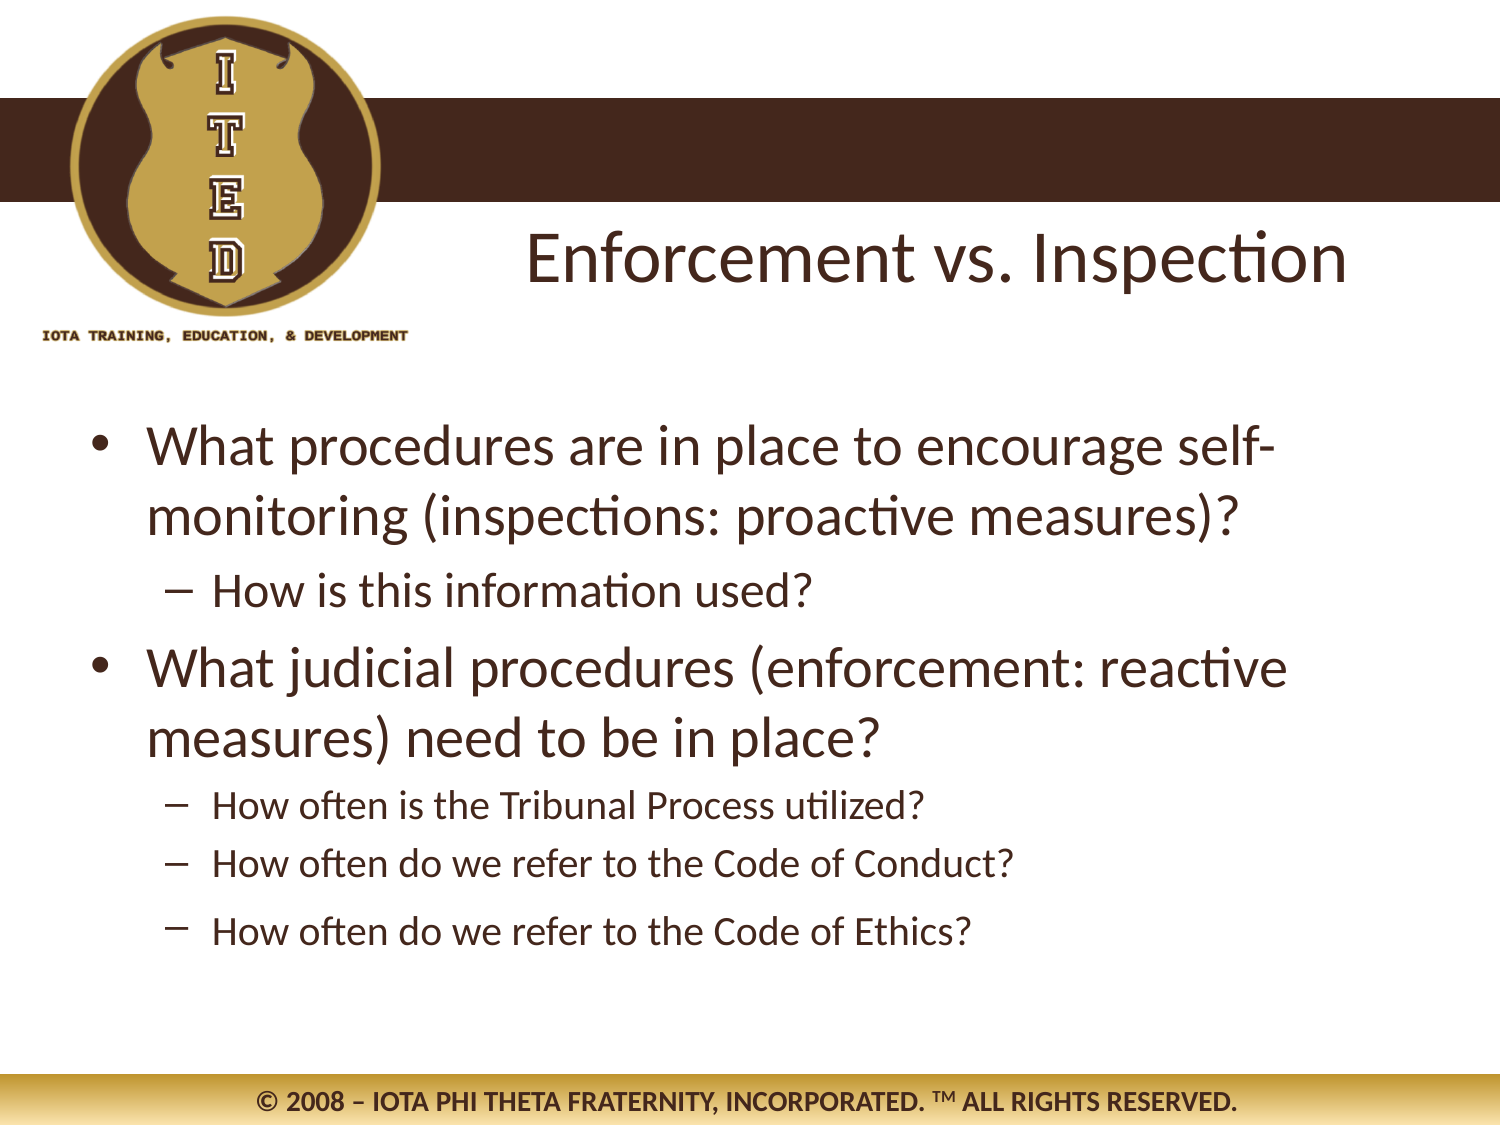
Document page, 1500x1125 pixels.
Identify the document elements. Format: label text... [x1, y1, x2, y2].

picture [37, 0, 413, 375]
list What procedures are in place to encourage self-monitoring (inspections: proactive measures)? How is this information used? What judicial procedures (enforcement: reactive measures) need to be in place? How often is the Tribunal Process utilized? How often do we refer to the Code of Conduct? How often do we refer to the Code of Ethics? [74, 399, 1426, 1031]
title Enforcement vs. Inspection [375, 200, 1500, 388]
